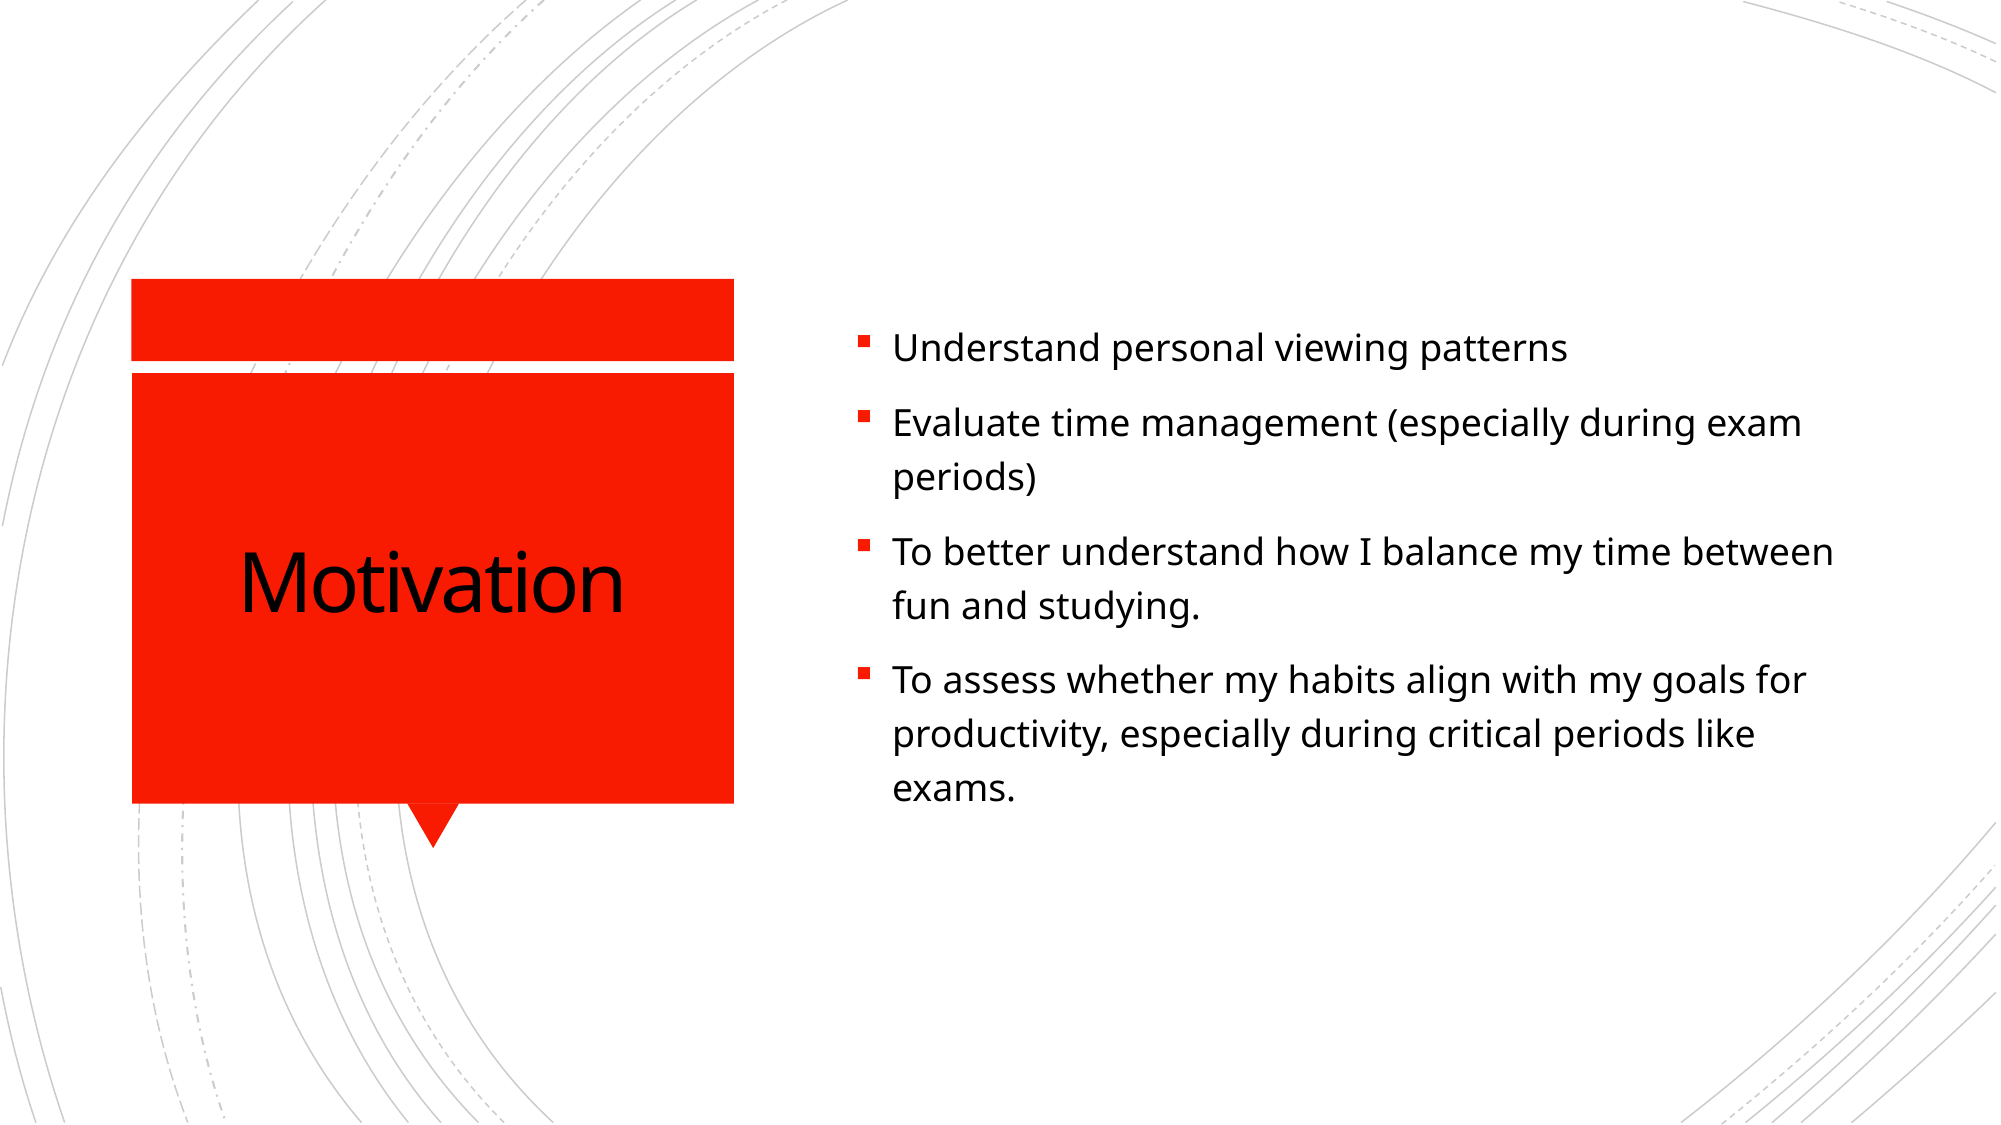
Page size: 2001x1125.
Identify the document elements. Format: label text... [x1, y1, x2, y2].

list Understand personal viewing patterns Evaluate time management (especially during exam periods) To better understand how I balance my time between fun and studying. To assess whether my habits align with my goals for productivity, especially during critical periods like exams. [839, 131, 1871, 993]
title Motivation [145, 385, 720, 789]
